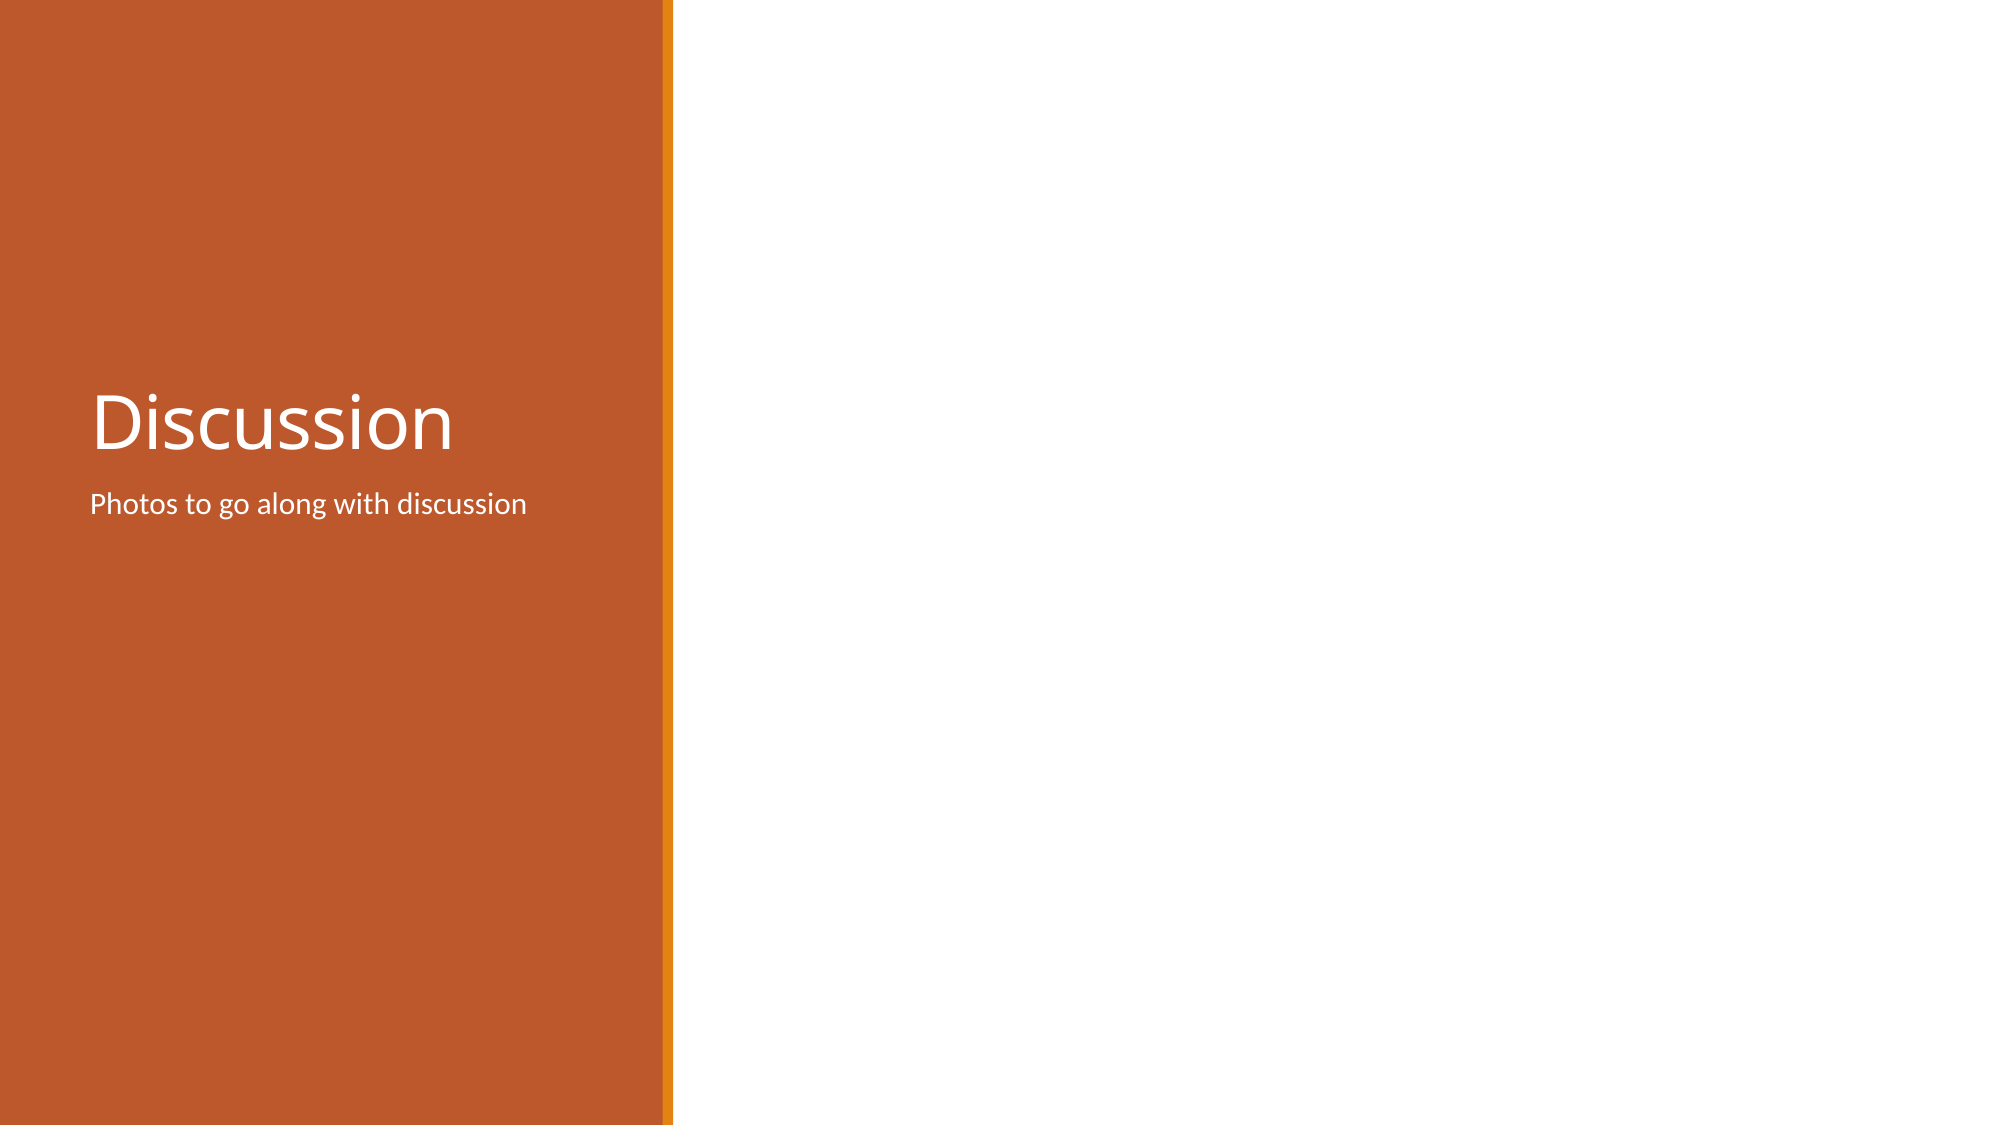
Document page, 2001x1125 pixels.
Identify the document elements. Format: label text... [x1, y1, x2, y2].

title Discussion [75, 97, 600, 473]
list Photos to go along with discussion [75, 479, 600, 1035]
